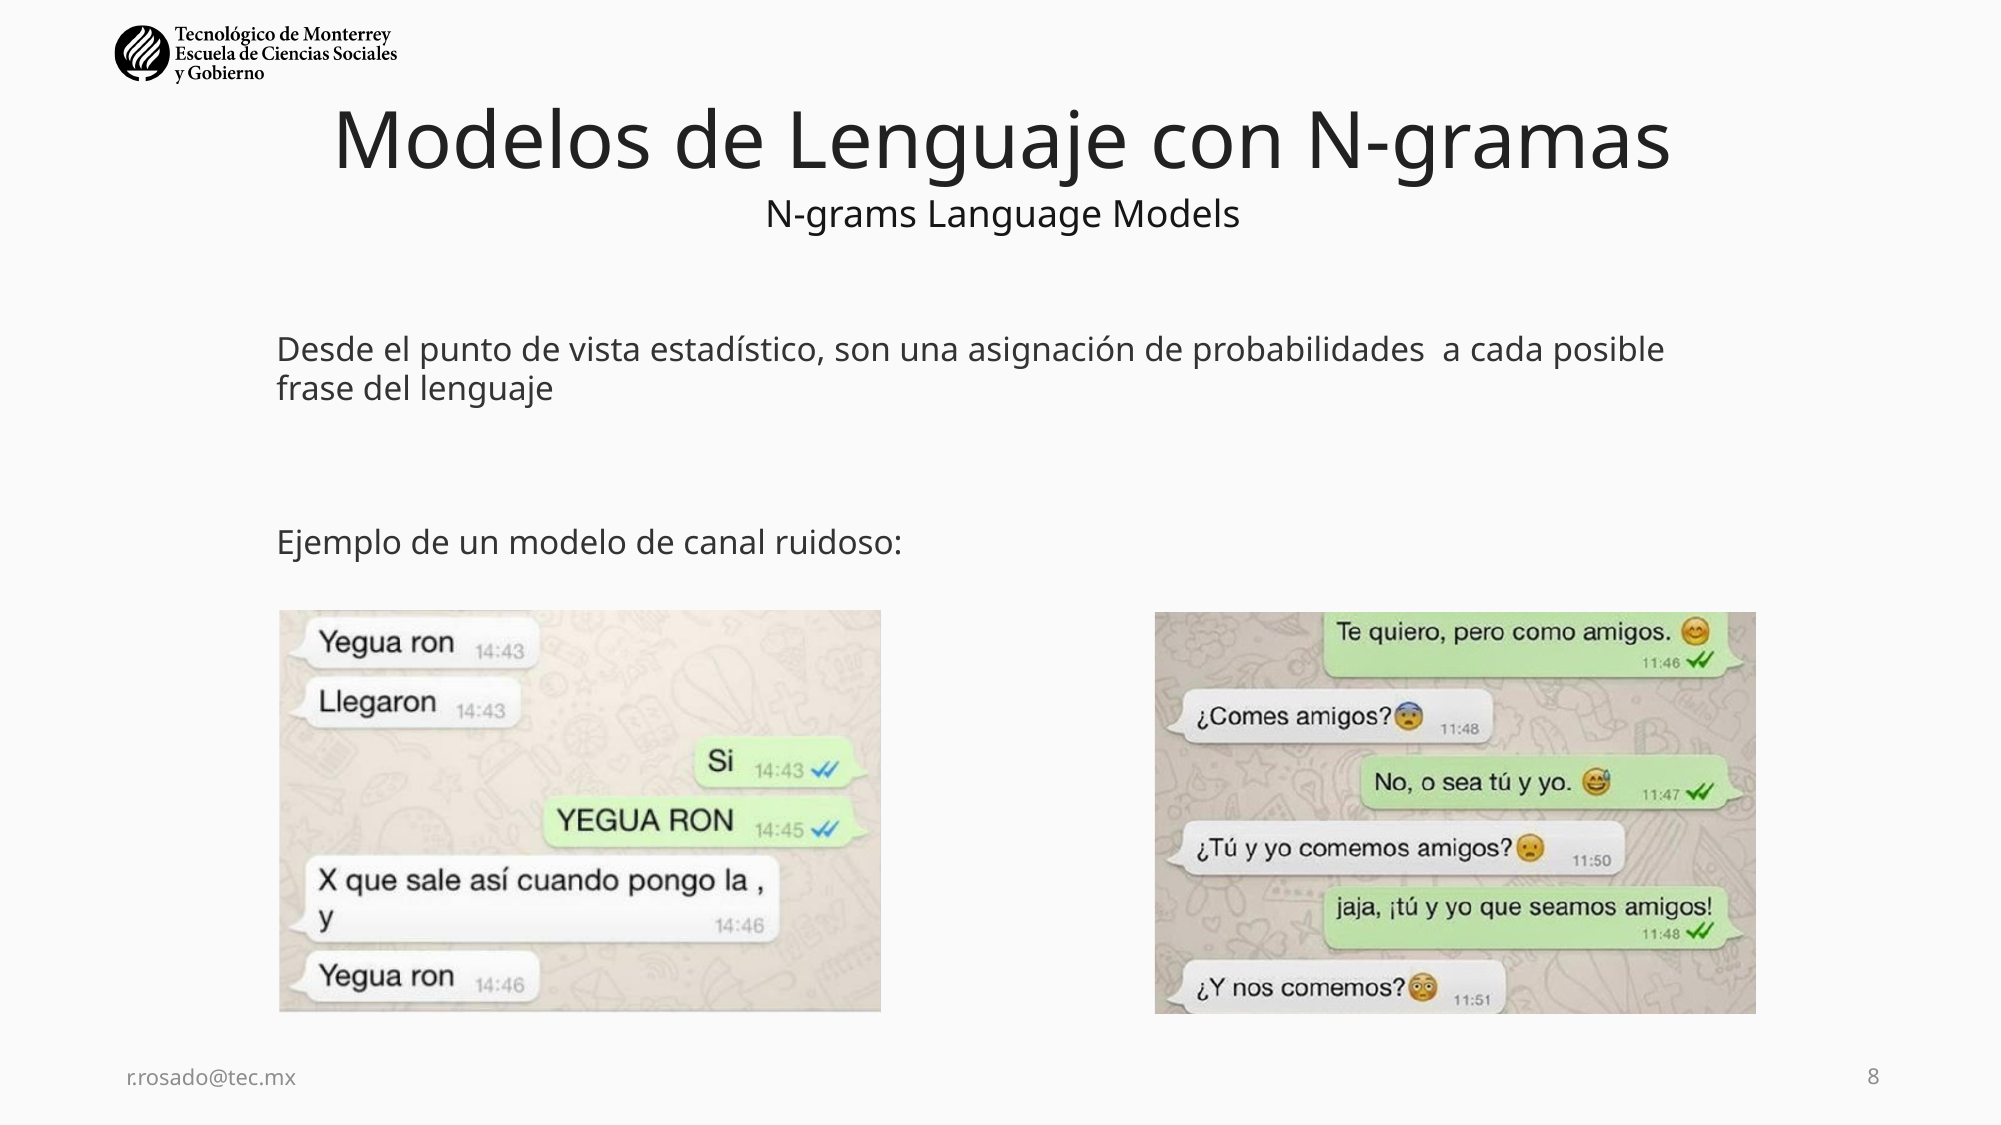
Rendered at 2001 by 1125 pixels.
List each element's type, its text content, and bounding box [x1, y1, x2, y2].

picture [279, 610, 881, 1013]
footer r.rosado@tec.mx [111, 1029, 1260, 1125]
title Modelos de Lenguaje con N-gramas [114, 76, 1892, 182]
text_box Ejemplo de un modelo de canal ruidoso: [261, 514, 1113, 569]
text_box N-grams Language Models [114, 182, 1892, 243]
picture [1154, 612, 1757, 1014]
picture [111, 24, 399, 84]
slide_number 8 [1852, 1029, 1912, 1125]
